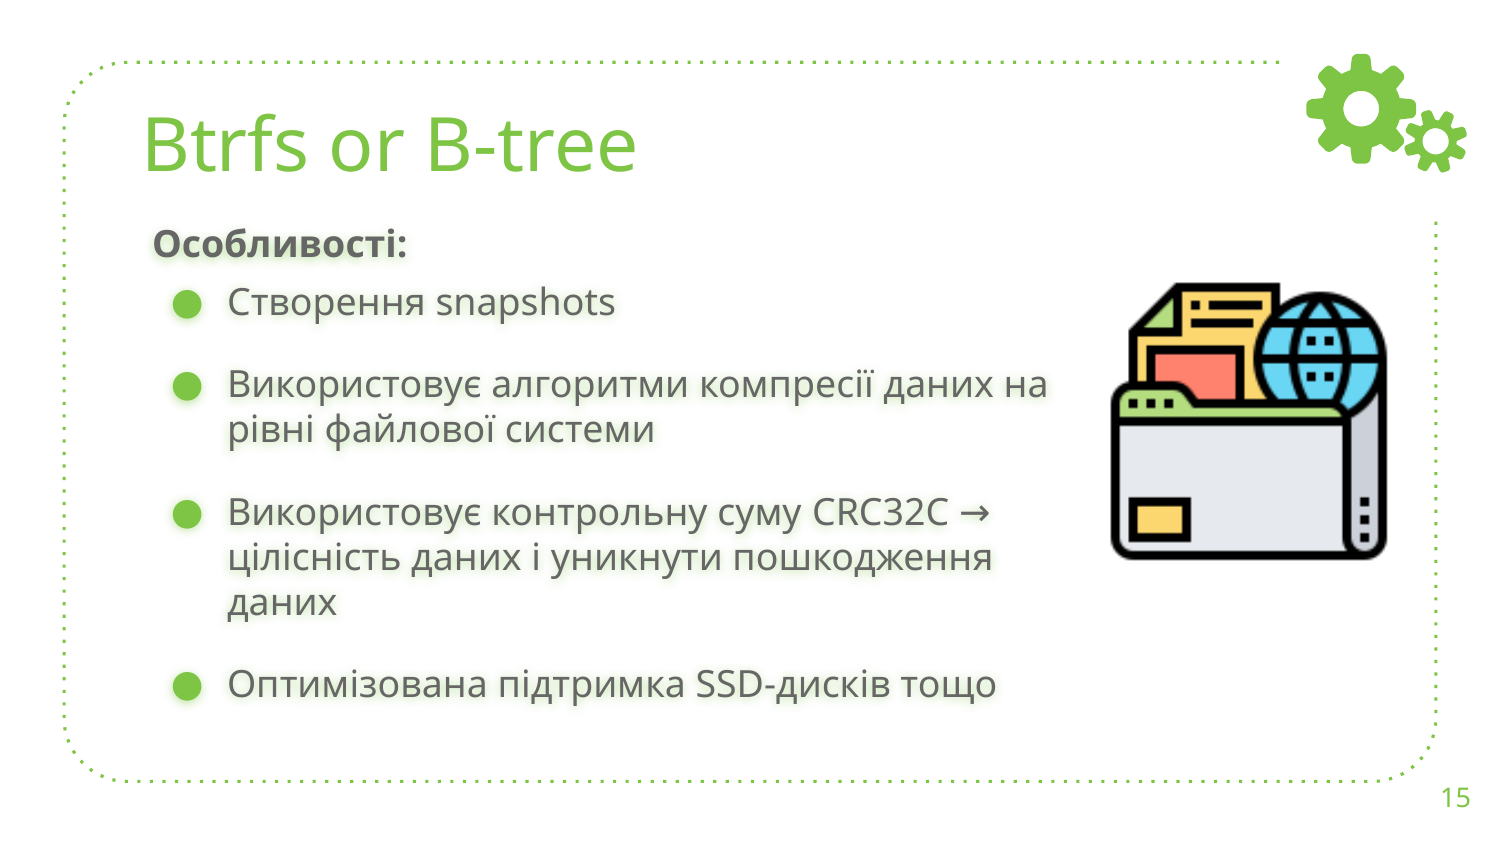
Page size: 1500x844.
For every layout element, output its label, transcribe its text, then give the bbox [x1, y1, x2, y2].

picture [1106, 279, 1392, 565]
slide_number ‹#› [1411, 753, 1500, 844]
list Особливості: Створення snapshots Використовує алгоритми компресії даних на рівні файлової системи Використовує контрольну суму CRC32C → цілісність даних і уникнути пошкодження даних Оптимізована підтримка SSD-дисків тощо [137, 222, 1108, 721]
title Btrfs or B-tree [126, 81, 1253, 222]
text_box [1306, 53, 1467, 173]
